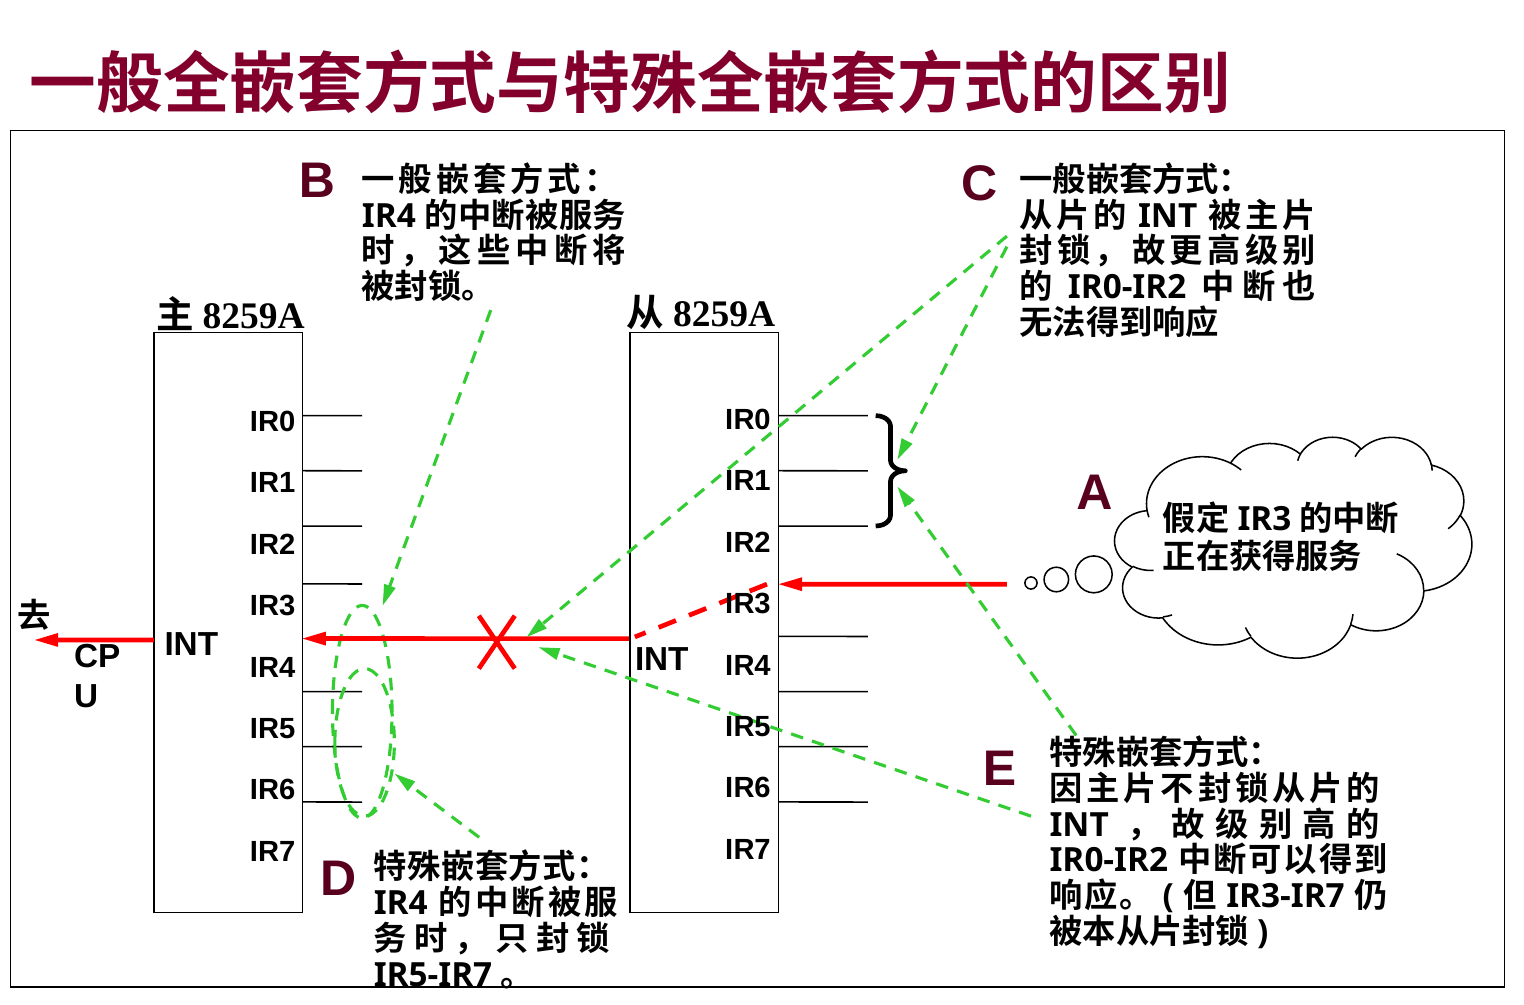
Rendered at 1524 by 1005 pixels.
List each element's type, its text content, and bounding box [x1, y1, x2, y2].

text_box [1024, 576, 1038, 590]
text_box [526, 618, 547, 637]
text_box C [961, 150, 1022, 203]
text_box [629, 332, 779, 913]
text_box [382, 582, 396, 606]
text_box 去CPU [17, 594, 126, 637]
text_box [897, 486, 915, 510]
text_box [778, 577, 1007, 591]
text_box 特殊嵌套方式： 因主片不封锁从片的INT，故级别高的IR0-IR2中断可以得到响应。(但IR3-IR7仍被本从片封锁) [1046, 735, 1391, 933]
text_box IR0 IR1 IR2 IR3 IR4 IR5 IR6 IR7 [231, 406, 296, 829]
text_box [332, 692, 342, 746]
text_box [153, 332, 303, 913]
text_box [478, 615, 516, 669]
text_box INT [164, 622, 225, 665]
text_box [875, 415, 906, 527]
text_box [394, 773, 417, 792]
text_box [334, 668, 395, 817]
text_box [340, 605, 384, 638]
text_box 假定IR3的中断正在获得服务 [1162, 499, 1431, 585]
text_box 从8259A [622, 288, 779, 332]
text_box [1044, 567, 1069, 592]
text_box INT [634, 636, 695, 676]
text_box [34, 637, 154, 647]
text_box D [320, 845, 371, 901]
text_box IR0 IR1 IR2 IR3 IR4 IR5 IR6 IR7 [706, 404, 771, 827]
text_box B [298, 147, 356, 197]
text_box 特殊嵌套方式：IR4的中断被服务时，只封锁IR5-IR7。 [370, 850, 621, 988]
text_box [538, 647, 561, 660]
text_box 主8259A [152, 290, 309, 334]
text_box 一般全嵌套方式与特殊全嵌套方式的区别 [29, 41, 1362, 122]
text_box A [1076, 459, 1127, 511]
text_box E [982, 735, 1031, 785]
text_box [302, 632, 473, 645]
text_box [1114, 437, 1472, 659]
text_box [10, 130, 1505, 988]
text_box 一般嵌套方式： 从片的INT被主片封锁，故更高级别的IR0-IR2中断也无法得到响应 [1016, 162, 1319, 328]
text_box [333, 639, 392, 708]
text_box 一般嵌套方式：IR4的中断被服务时，这些中断将被封锁。 [358, 162, 629, 300]
text_box [897, 434, 913, 460]
text_box [1075, 555, 1113, 593]
